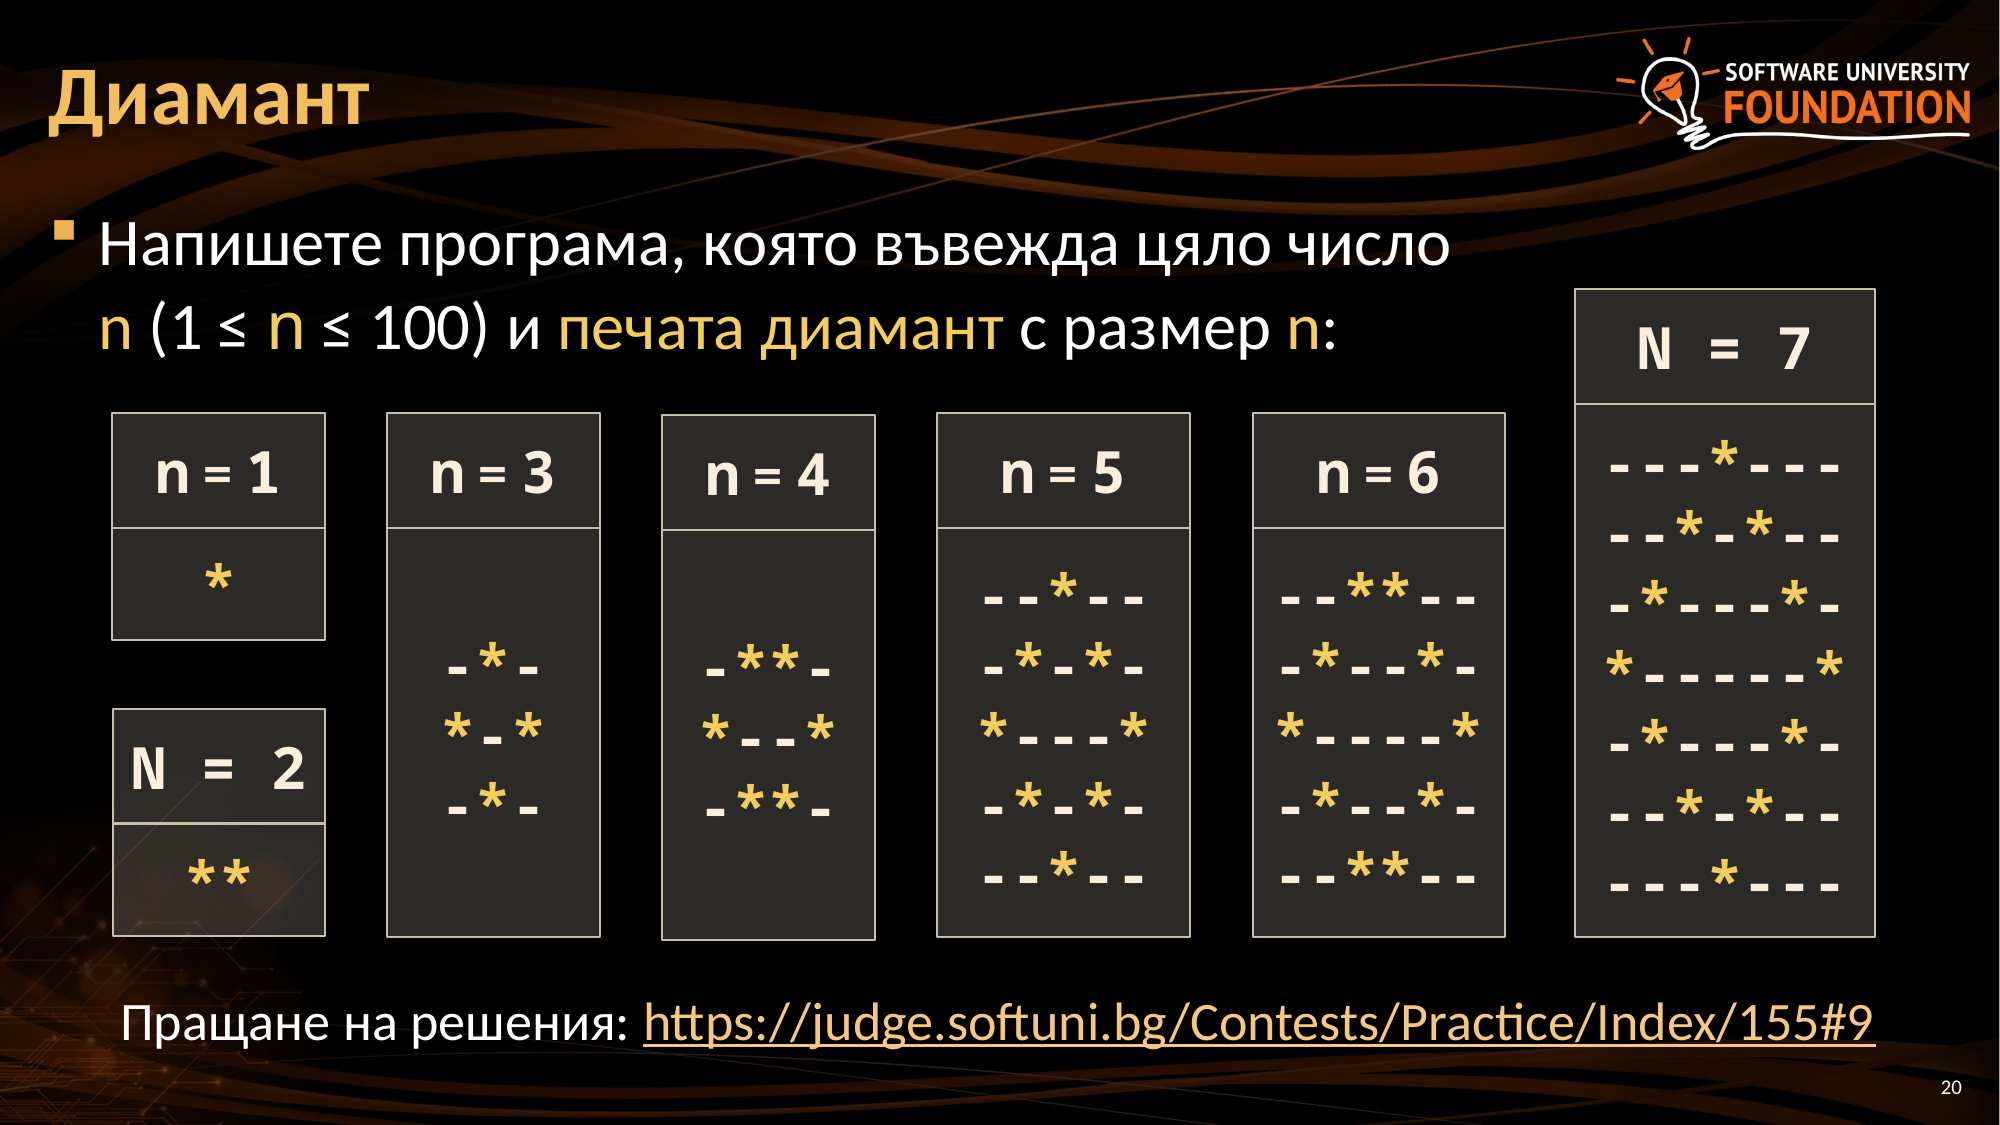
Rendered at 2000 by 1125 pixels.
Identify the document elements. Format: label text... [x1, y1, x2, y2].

text_box ** [112, 824, 326, 936]
text_box N = 2 [112, 709, 326, 824]
list Напишете програма, която въвежда цяло число n (1 ≤ n ≤ 100) и печата диамант с размер n: [31, 189, 1506, 1103]
text_box n = 5 [937, 413, 1191, 528]
text_box n = 3 [387, 413, 600, 528]
text_box -**- *--* -**- [662, 530, 875, 940]
text_box n = 1 [112, 413, 325, 528]
title Диамант [30, 6, 1602, 189]
text_box N = 7 [1574, 289, 1875, 404]
text_box ---*--- --*-*-- -*---*- *-----* -*---*- --*-*-- ---*--- [1574, 404, 1875, 938]
text_box -*- *-* -*- [387, 528, 600, 938]
slide_number 20 [1897, 1070, 1968, 1103]
text_box * [112, 528, 325, 640]
text_box Пращане на решения: https://judge.softuni.bg/Contests/Practice/Index/155#9 [105, 978, 1892, 1059]
text_box n = 6 [1252, 413, 1506, 528]
picture [0, 0, 2000, 1125]
text_box --*-- -*-*- *---* -*-*- --*-- [937, 528, 1191, 938]
text_box --**-- -*--*- *----* -*--*- --**-- [1252, 528, 1506, 938]
text_box n = 4 [662, 415, 875, 530]
